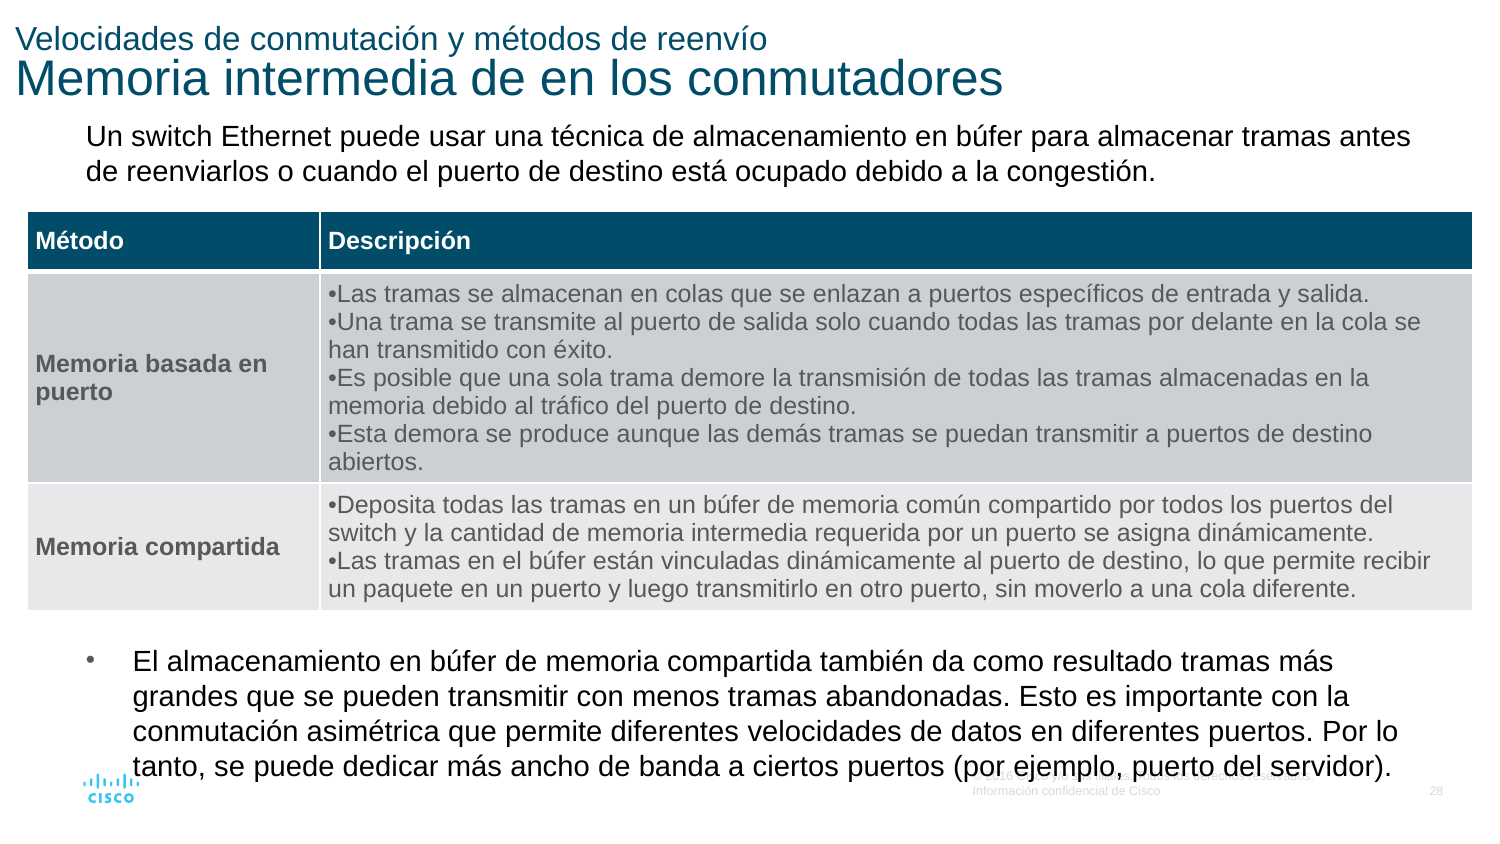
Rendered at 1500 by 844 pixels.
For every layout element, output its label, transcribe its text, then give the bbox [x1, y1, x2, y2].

table_cell Deposita todas las tramas en un búfer de memoria común compartido por todos los puertos del switch y la cantidad de memoria intermedia requerida por un puerto se asigna dinámicamente. Las tramas en el búfer están vinculadas dinámicamente al puerto de destino, lo que permite recibir un paquete en un puerto y luego transmitirlo en otro puerto, sin moverlo a una cola diferente. [321, 484, 1472, 610]
list Un switch Ethernet puede usar una técnica de almacenamiento en búfer para almacenar tramas antes de reenviarlos o cuando el puerto de destino está ocupado debido a la congestión. El almacenamiento en búfer de memoria compartida también da como resultado tramas más grandes que se pueden transmitir con menos tramas abandonadas. Esto es importante con la conmutación asimétrica que permite diferentes velocidades de datos en diferentes puertos. Por lo tanto, se puede dedicar más ancho de banda a ciertos puertos (por ejemplo, puerto del servidor). [70, 110, 1430, 193]
table_cell Las tramas se almacenan en colas que se enlazan a puertos específicos de entrada y salida. Una trama se transmite al puerto de salida solo cuando todas las tramas por delante en la cola se han transmitido con éxito. Es posible que una sola trama demore la transmisión de todas las tramas almacenadas en la memoria debido al tráfico del puerto de destino. Esta demora se produce aunque las demás tramas se puedan transmitir a puertos de destino abiertos. [321, 274, 1472, 482]
table_header Descripción [321, 212, 1472, 269]
table_cell Memoria basada en puerto [28, 274, 319, 482]
table_header Método [28, 212, 319, 269]
title Velocidades de conmutación y métodos de reenvío Memoria intermedia de en los conmutadores [0, 5, 1369, 126]
table_cell Memoria compartida [28, 484, 319, 610]
